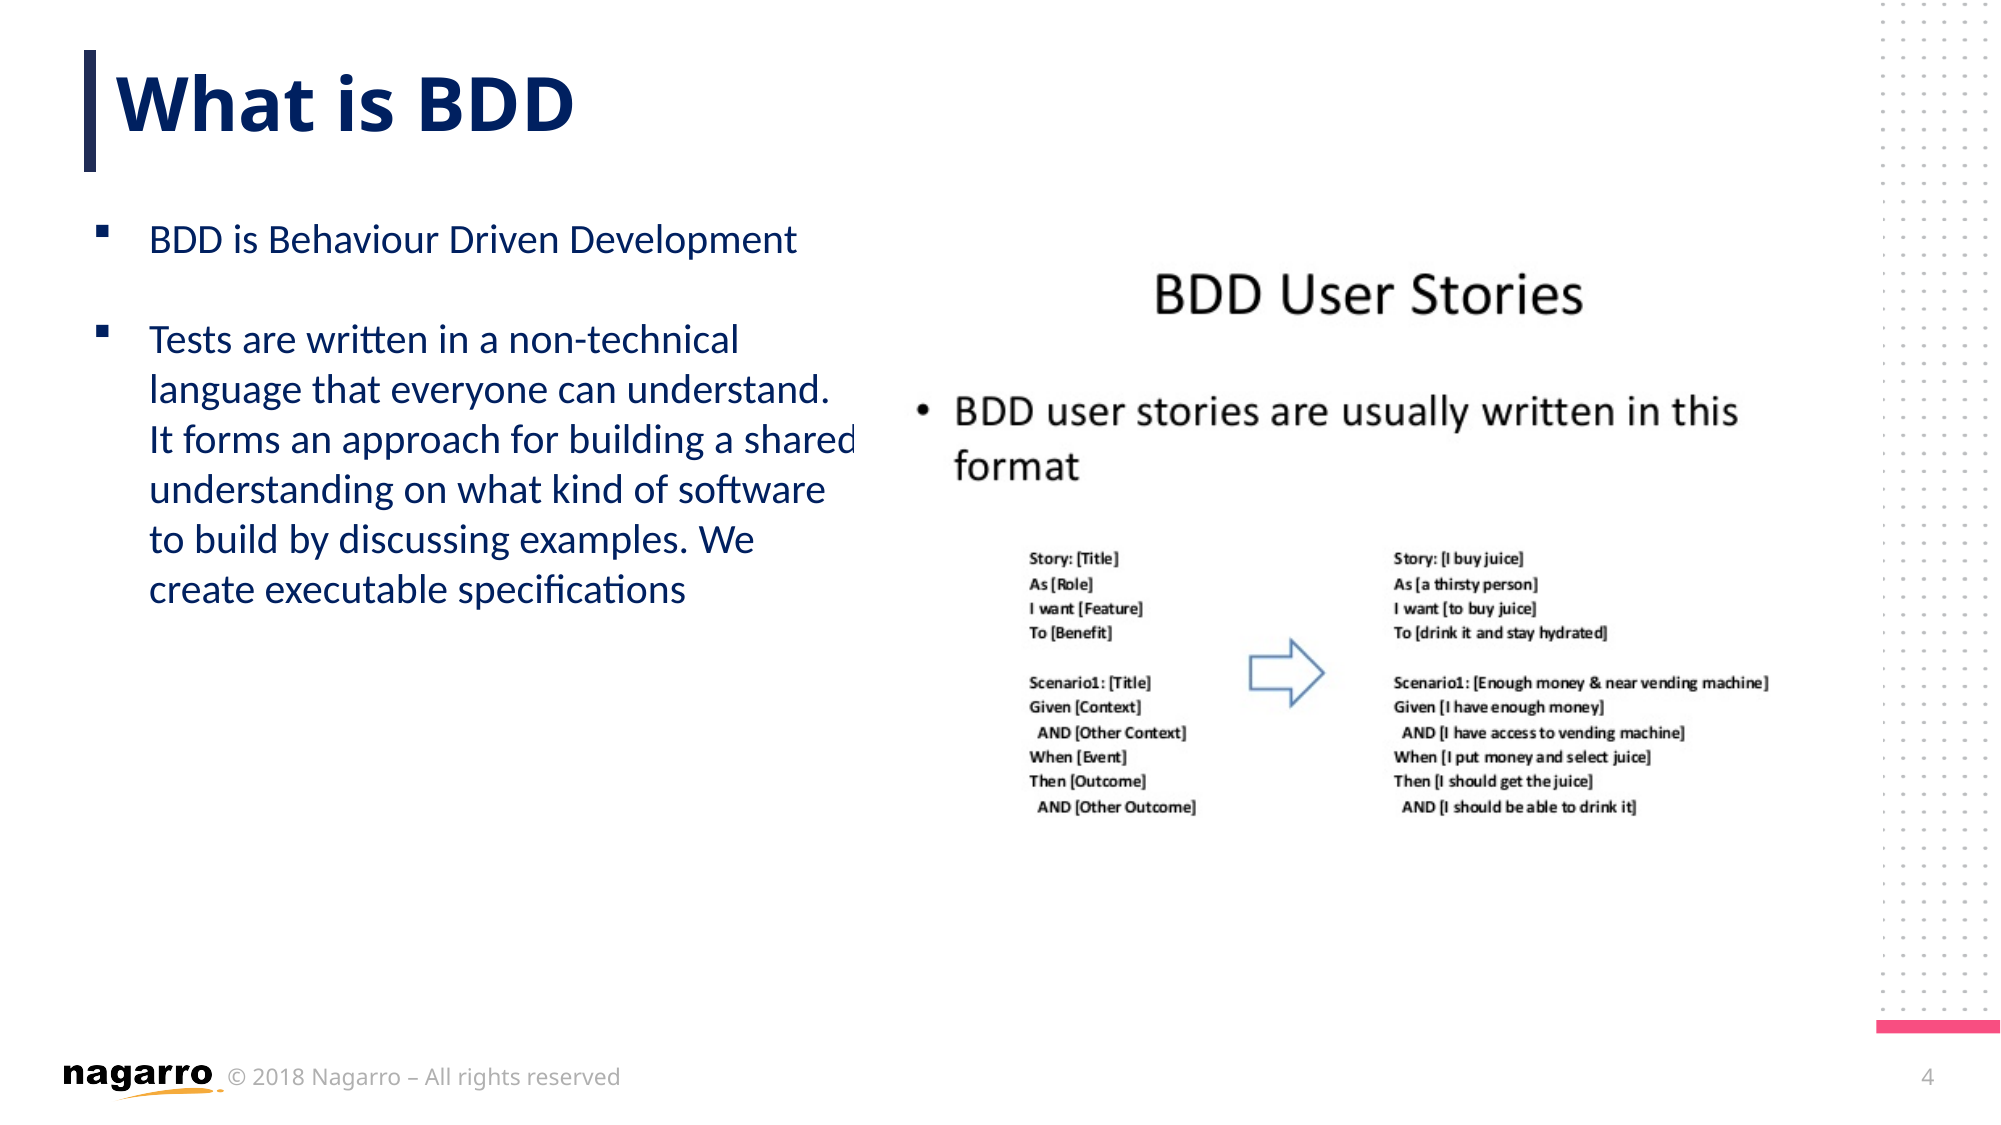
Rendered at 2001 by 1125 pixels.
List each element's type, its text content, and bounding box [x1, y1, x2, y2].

picture [854, 0, 2000, 1020]
picture [64, 1065, 224, 1102]
list What is BDD [0, 49, 1894, 199]
text_box BDD is Behaviour Driven Development Tests are written in a non-technical language that everyone can understand. It forms an approach for building a shared understanding on what kind of software to build by discussing examples. We create executable specifications [78, 203, 854, 869]
